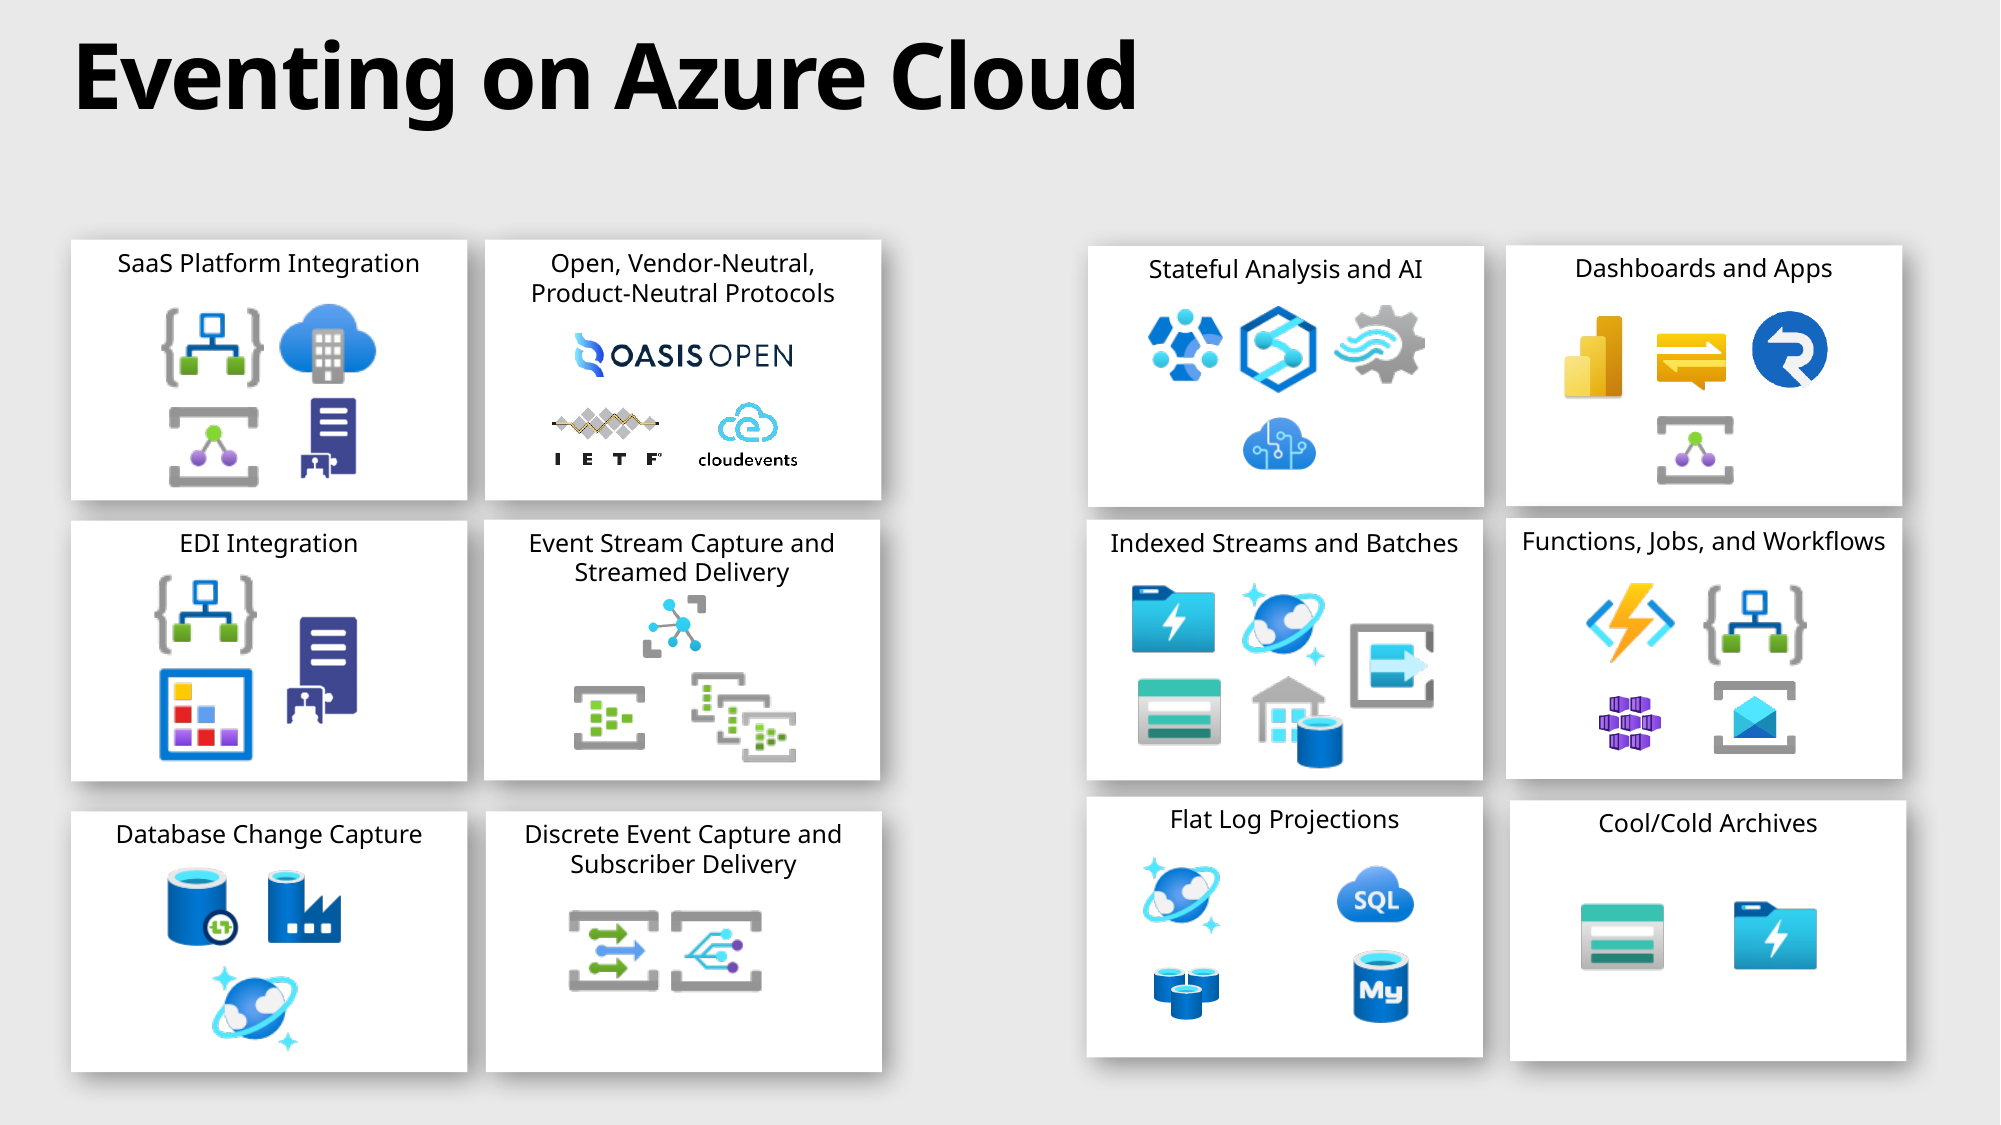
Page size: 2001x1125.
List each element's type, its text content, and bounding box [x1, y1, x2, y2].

text_box Dashboards and Apps [1505, 244, 1903, 507]
text_box Cool/Cold Archives [1509, 799, 1907, 1062]
picture [1732, 892, 1819, 979]
picture [1146, 306, 1225, 385]
picture [552, 407, 662, 466]
text_box Discrete Event Capture and Subscriber Delivery [485, 810, 883, 1073]
picture [164, 867, 242, 946]
picture [570, 322, 800, 383]
text_box Functions, Jobs, and Workflows [1505, 517, 1903, 780]
picture [277, 293, 383, 489]
text_box Flat Log Projections [1086, 796, 1484, 1058]
picture [1152, 959, 1220, 1027]
text_box Database Change Capture [70, 810, 468, 1073]
text_box Event Stream Capture and Streamed Delivery [483, 519, 881, 781]
picture [567, 904, 661, 998]
picture [1337, 857, 1414, 934]
text_box Open, Vendor-Neutral, Product-Neutral Protocols [484, 239, 882, 502]
picture [210, 963, 300, 1054]
picture [1141, 855, 1222, 936]
picture [1343, 948, 1419, 1025]
picture [1130, 576, 1217, 662]
picture [1655, 306, 1871, 398]
title Eventing on Azure Cloud [71, 30, 1797, 248]
text_box SaaS Platform Integration [70, 239, 468, 502]
picture [696, 400, 798, 468]
picture [1240, 581, 1327, 668]
picture [1599, 691, 1661, 753]
picture [1243, 407, 1316, 480]
picture [158, 294, 267, 495]
picture [152, 561, 260, 766]
picture [572, 680, 647, 755]
picture [641, 593, 799, 775]
picture [266, 868, 343, 945]
text_box Indexed Streams and Batches [1086, 519, 1484, 781]
text_box EDI Integration [70, 520, 468, 782]
picture [267, 608, 391, 732]
picture [1655, 411, 1735, 491]
picture [1334, 299, 1425, 390]
picture [1536, 313, 1654, 402]
text_box Stateful Analysis and AI [1087, 245, 1485, 508]
picture [1348, 622, 1436, 710]
picture [1685, 681, 1825, 754]
picture [1235, 306, 1322, 393]
picture [1249, 674, 1346, 771]
picture [1136, 669, 1223, 755]
picture [1579, 894, 1666, 980]
picture [1586, 579, 1676, 668]
picture [1701, 571, 1810, 680]
picture [669, 904, 764, 999]
